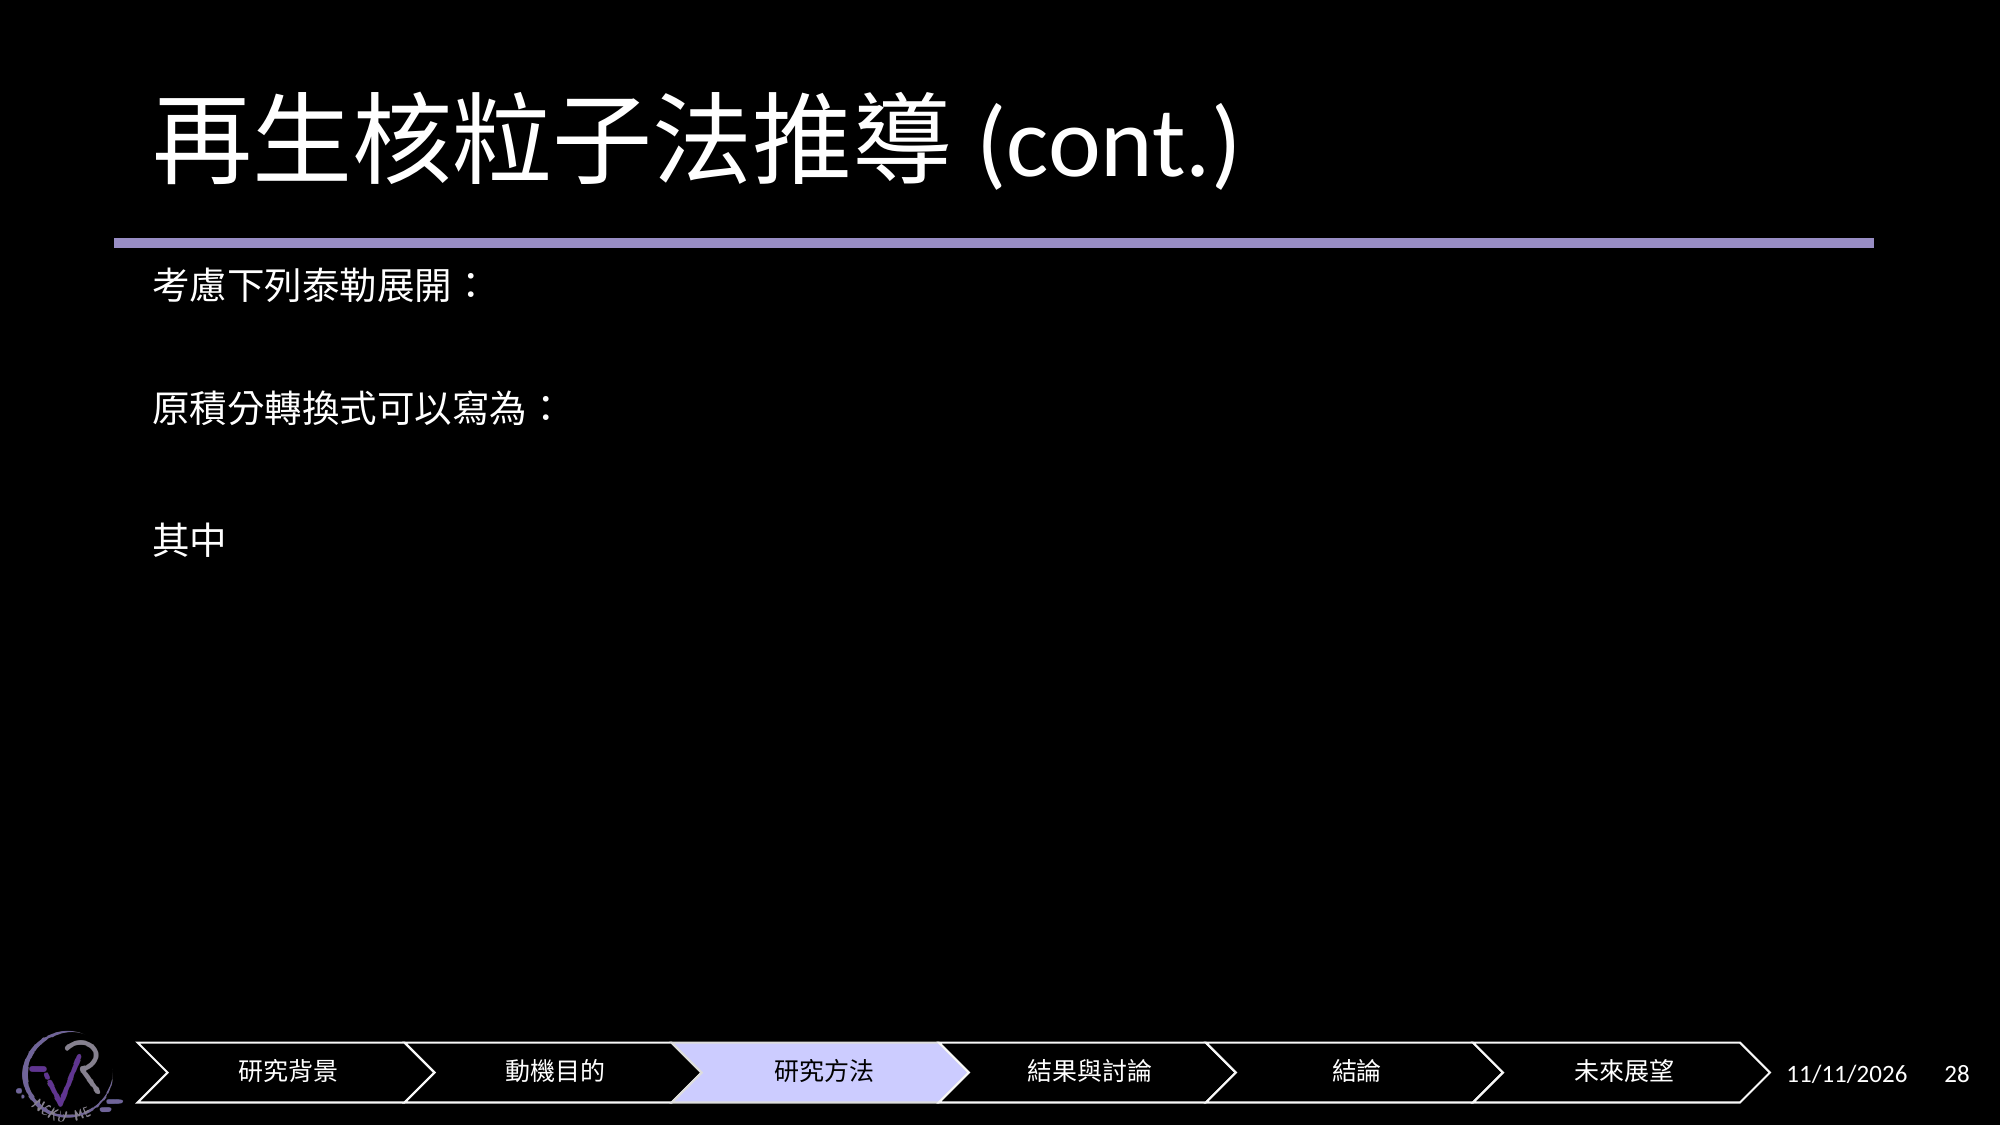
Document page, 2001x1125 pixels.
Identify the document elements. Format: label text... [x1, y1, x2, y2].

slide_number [1771, 1042, 1927, 1103]
slide_number 28 [1927, 1042, 1985, 1103]
picture [15, 1030, 137, 1122]
title 再生核粒子法推導(cont.) [137, 59, 1863, 229]
